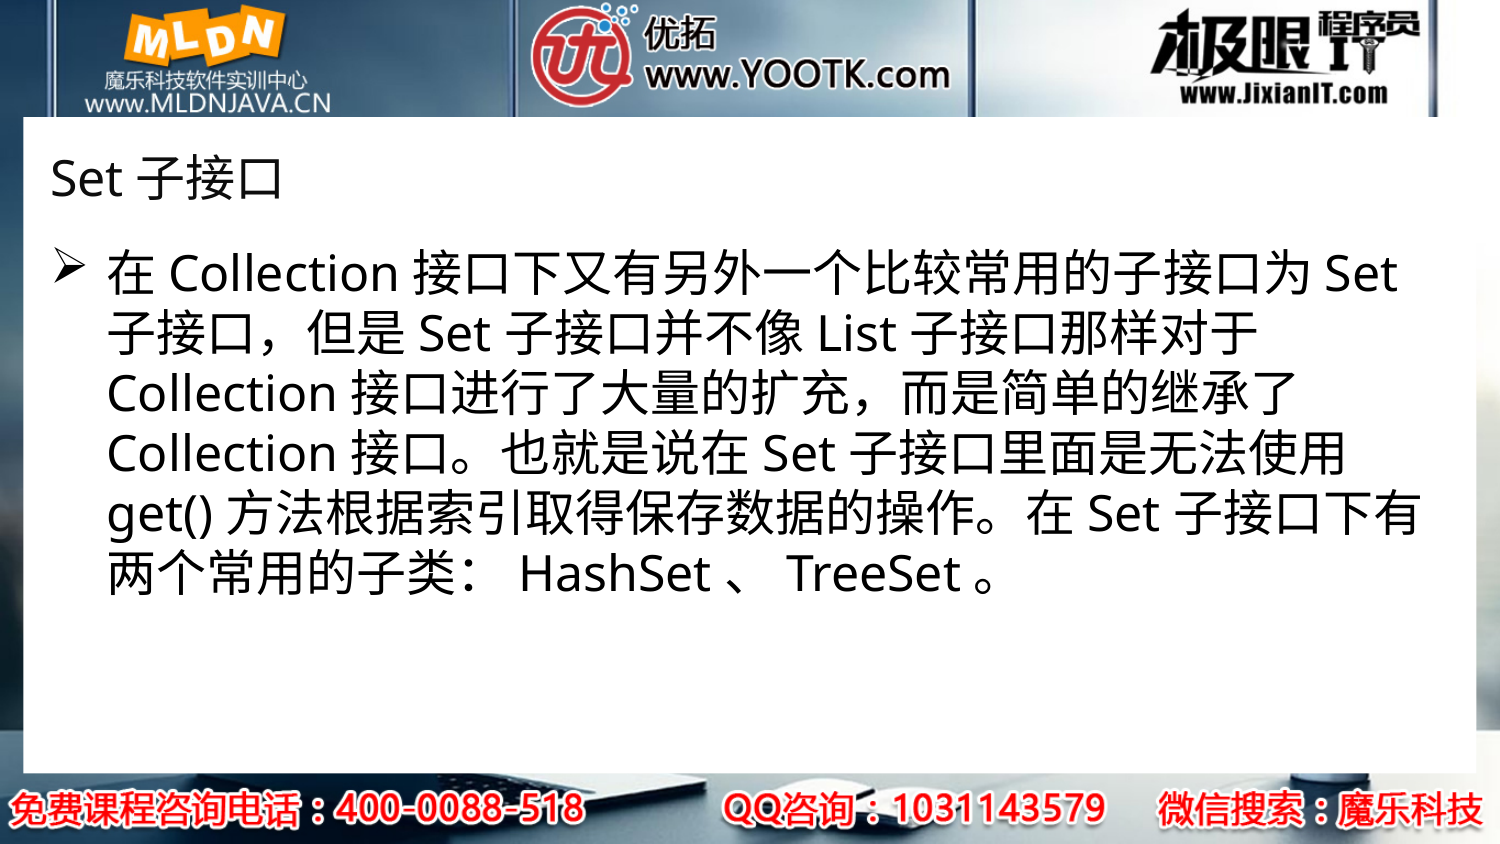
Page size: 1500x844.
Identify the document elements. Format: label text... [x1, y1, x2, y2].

list 在Collection接口下又有另外一个比较常用的子接口为Set子接口，但是Set子接口并不像List子接口那样对于Collection接口进行了大量的扩充，而是简单的继承了Collection接口。也就是说在Set子接口里面是无法使用get()方法根据索引取得保存数据的操作。在Set子接口下有两个常用的子类：HashSet、TreeSet。 [35, 234, 1465, 762]
picture [0, 0, 1500, 844]
title Set子接口 [34, 128, 1466, 225]
